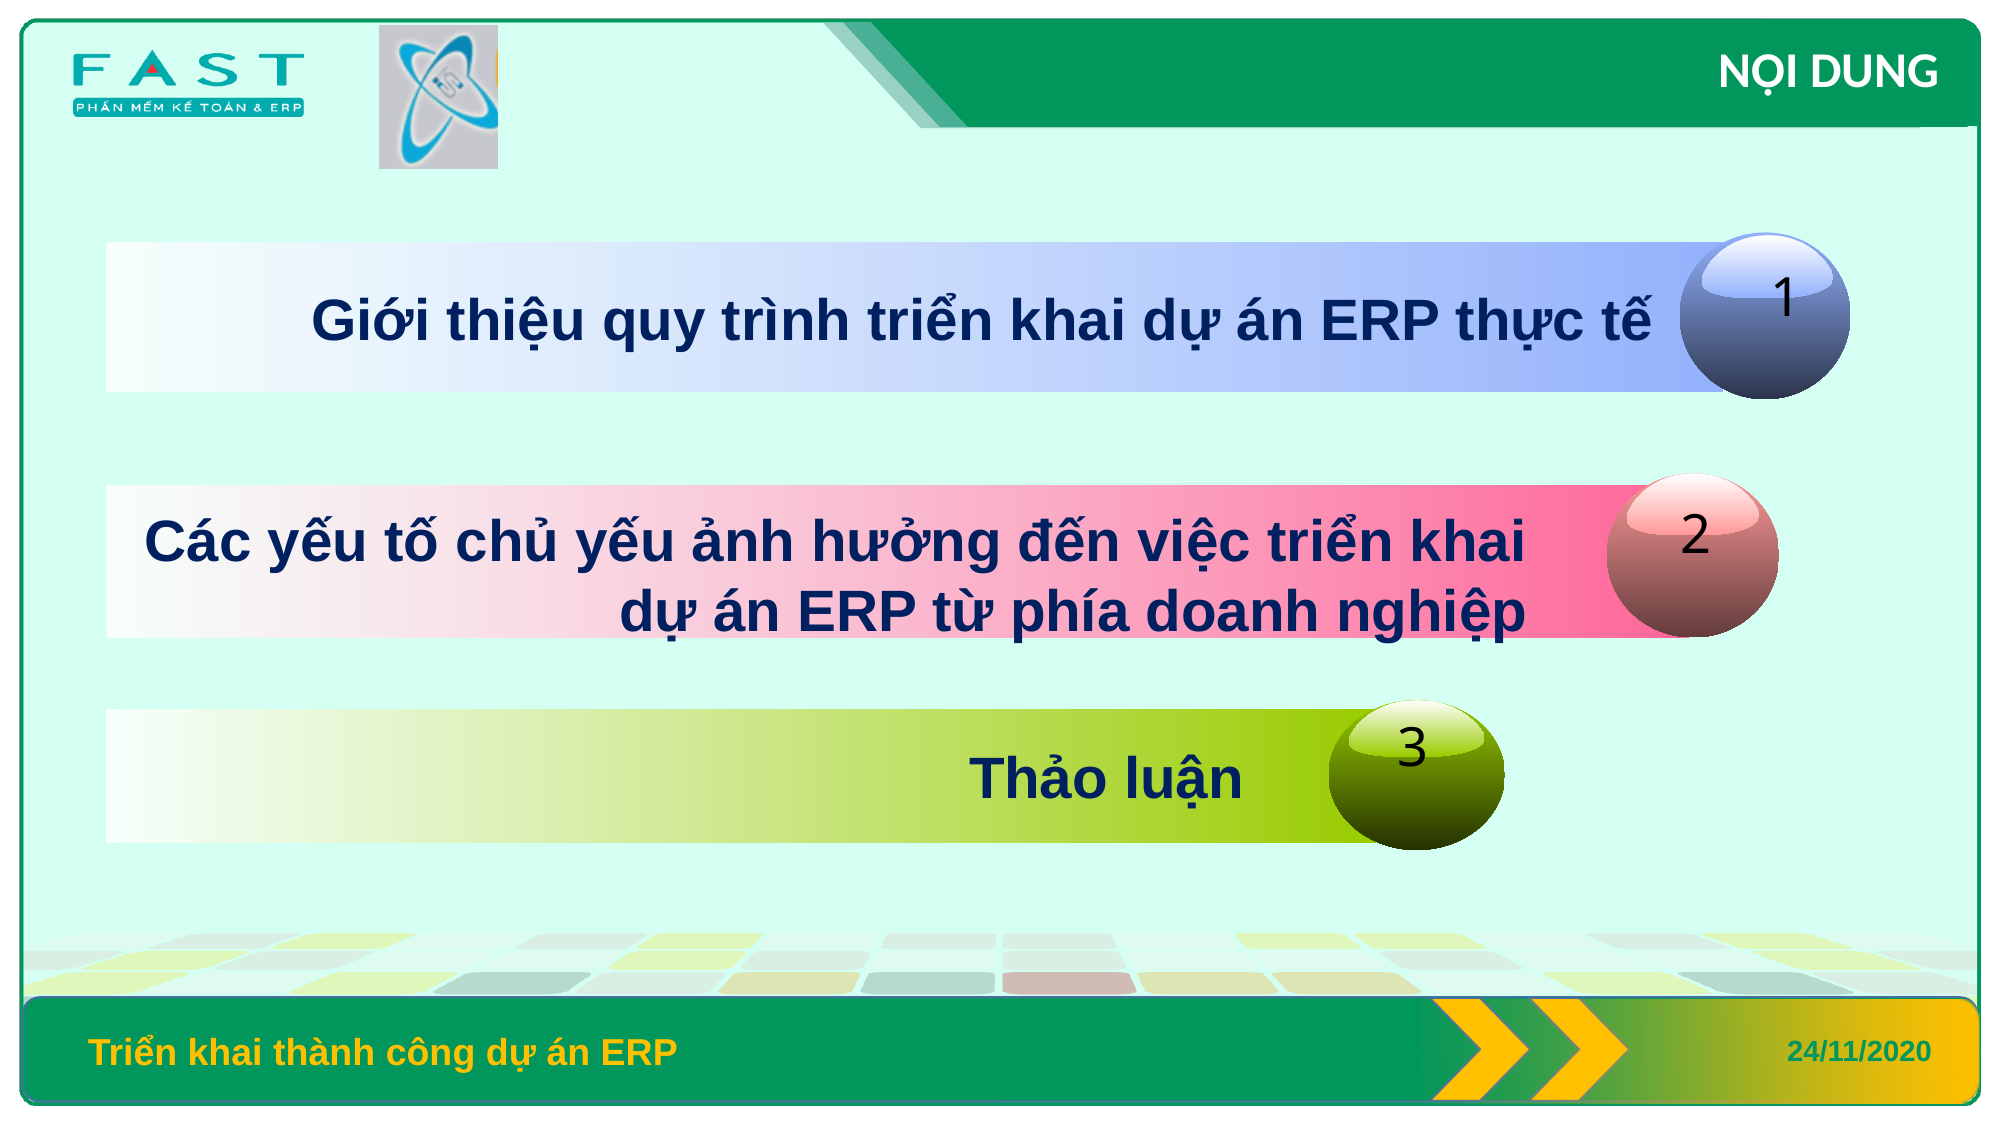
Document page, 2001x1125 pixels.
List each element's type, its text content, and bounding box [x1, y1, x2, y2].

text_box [1679, 232, 1851, 400]
text_box NỘI DUNG [1048, 35, 1956, 108]
picture [0, 0, 2000, 1125]
text_box [106, 485, 1606, 638]
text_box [1606, 473, 1779, 638]
text_box Giới thiệu quy trình triển khai dự án ERP thực tế [288, 274, 1672, 361]
text_box [106, 242, 1679, 392]
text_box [1328, 700, 1505, 850]
text_box [106, 709, 1328, 843]
text_box Thảo luận [457, 731, 1261, 819]
text_box Các yếu tố chủ yếu ảnh hưởng đến việc triển khai dự án ERP từ phía doanh nghiệp [106, 494, 1545, 652]
